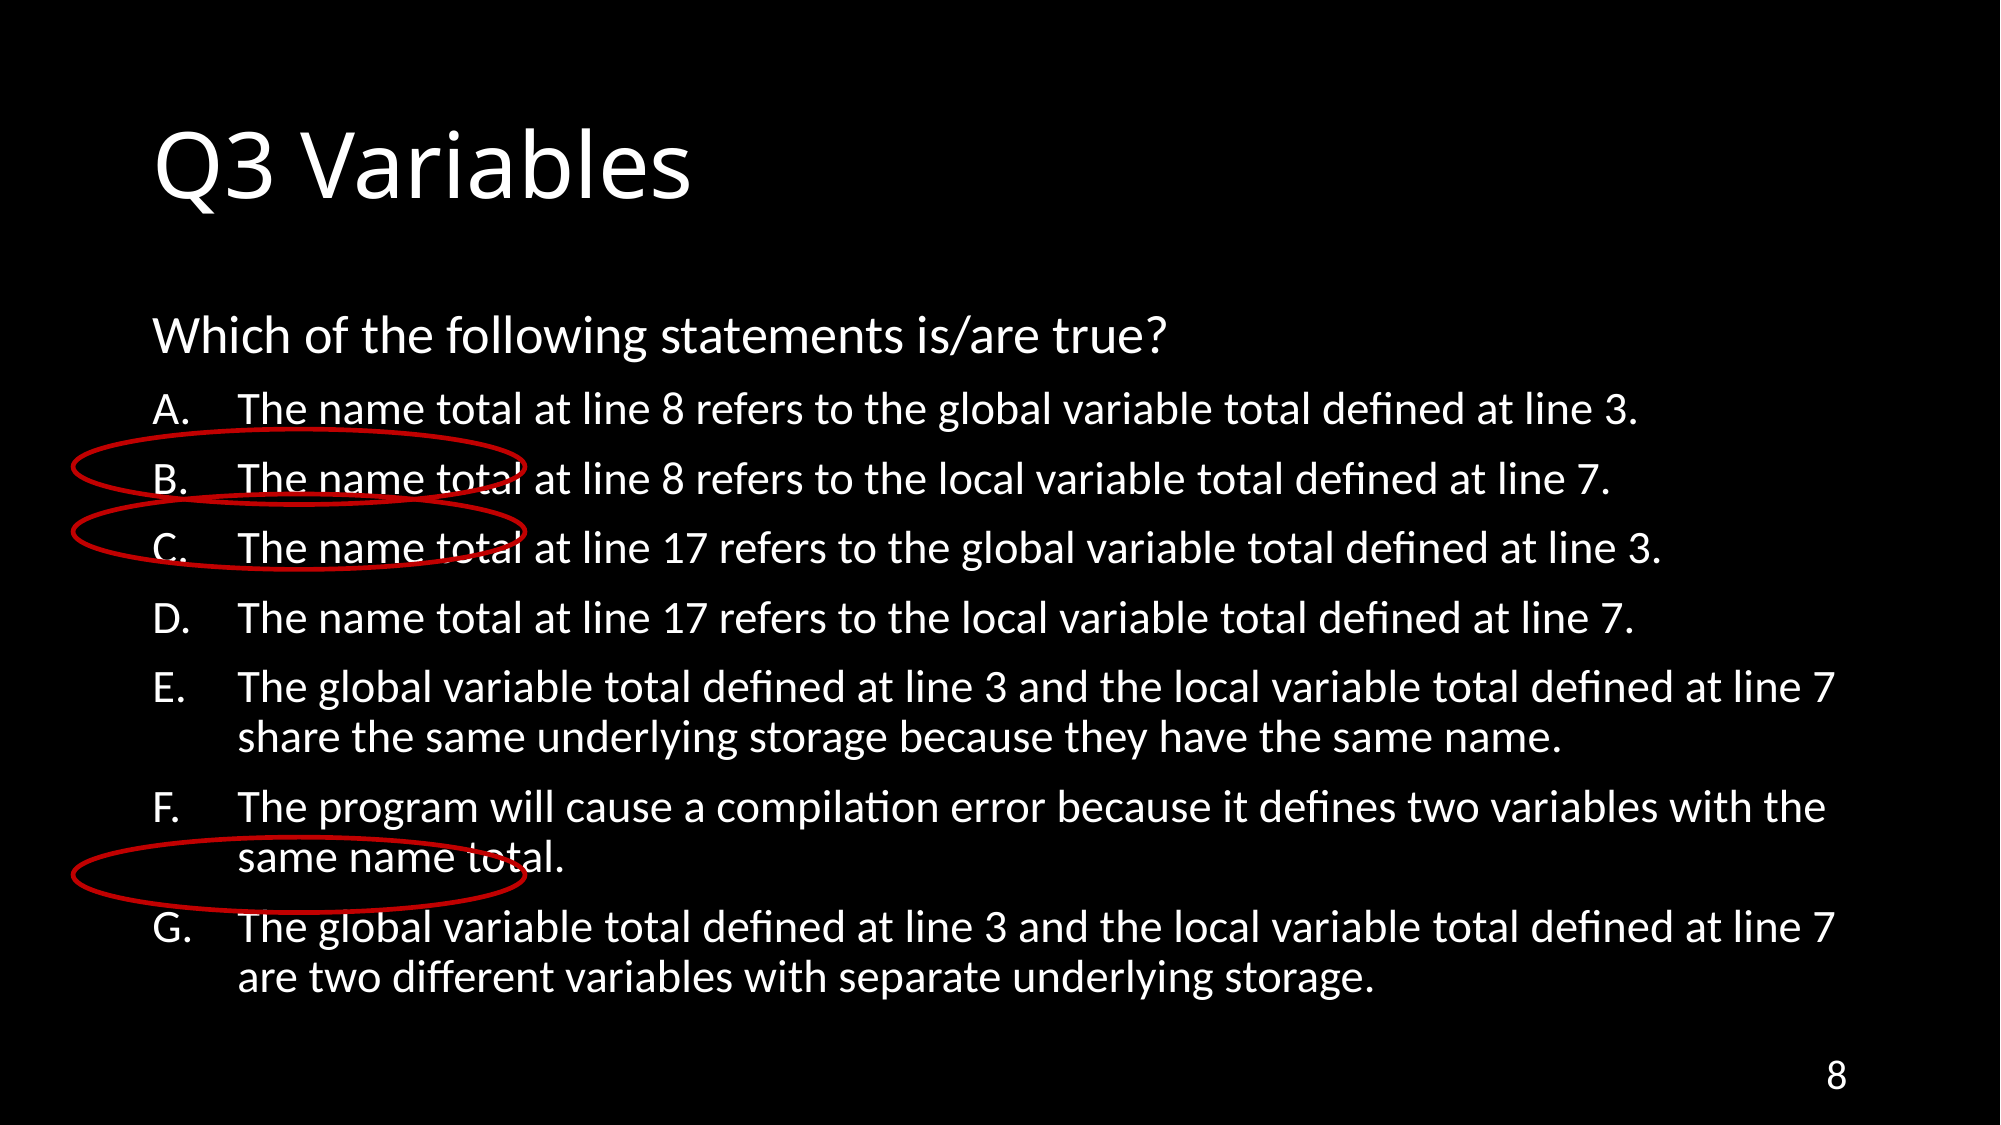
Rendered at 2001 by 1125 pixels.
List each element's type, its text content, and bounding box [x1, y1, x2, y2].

text_box [71, 836, 527, 914]
list Which of the following statements is/are true? The name total at line 8 refers to the global variable total defined at line 3. The name total at line 8 refers to the local variable total defined at line 7. The name total at line 17 refers to the global variable total defined at line 3. The name total at line 17 refers to the local variable total defined at line 7. The global variable total defined at line 3 and the local variable total defined at line 7 share the same underlying storage because they have the same name. The program will cause a compilation error because it defines two variables with the same name total. The global variable total defined at line 3 and the local variable total defined at line 7 are two different variables with separate underlying storage. [137, 299, 1863, 1014]
slide_number 8 [1412, 1042, 1863, 1103]
title Q3 Variables [137, 59, 1863, 278]
text_box [71, 492, 527, 571]
text_box [71, 428, 527, 499]
